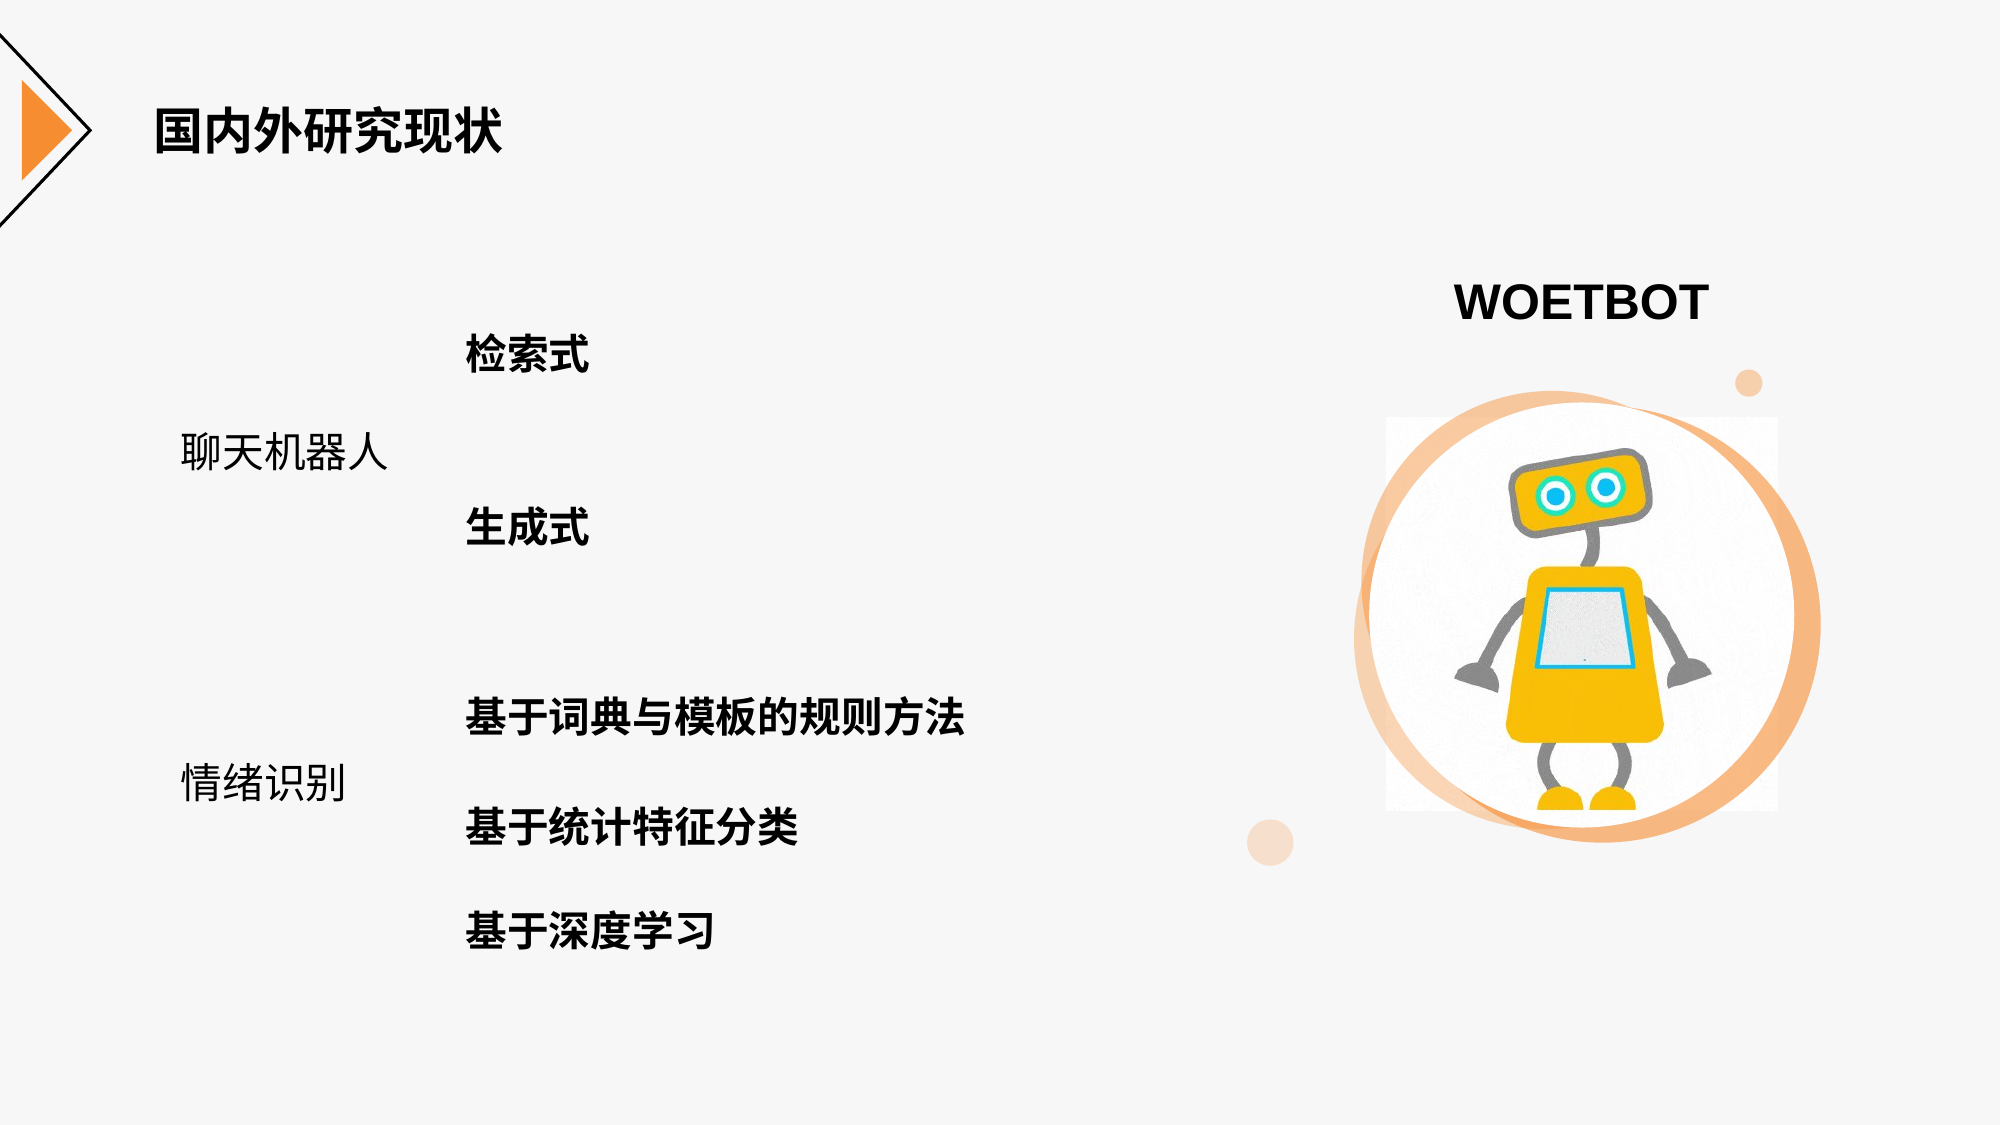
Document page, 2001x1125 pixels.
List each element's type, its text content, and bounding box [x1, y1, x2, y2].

text_box [0, 33, 92, 228]
text_box 情绪识别 [165, 749, 402, 814]
text_box 基于深度学习 [450, 897, 883, 963]
text_box 国内外研究现状 [138, 92, 519, 168]
text_box [20, 77, 74, 184]
text_box 基于词典与模板的规则方法 [450, 683, 1001, 749]
text_box 生成式 [450, 493, 883, 559]
text_box 检索式 [450, 320, 662, 385]
text_box 基于统计特征分类 [450, 793, 883, 858]
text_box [1246, 261, 1821, 866]
text_box 聊天机器人 [165, 418, 491, 484]
